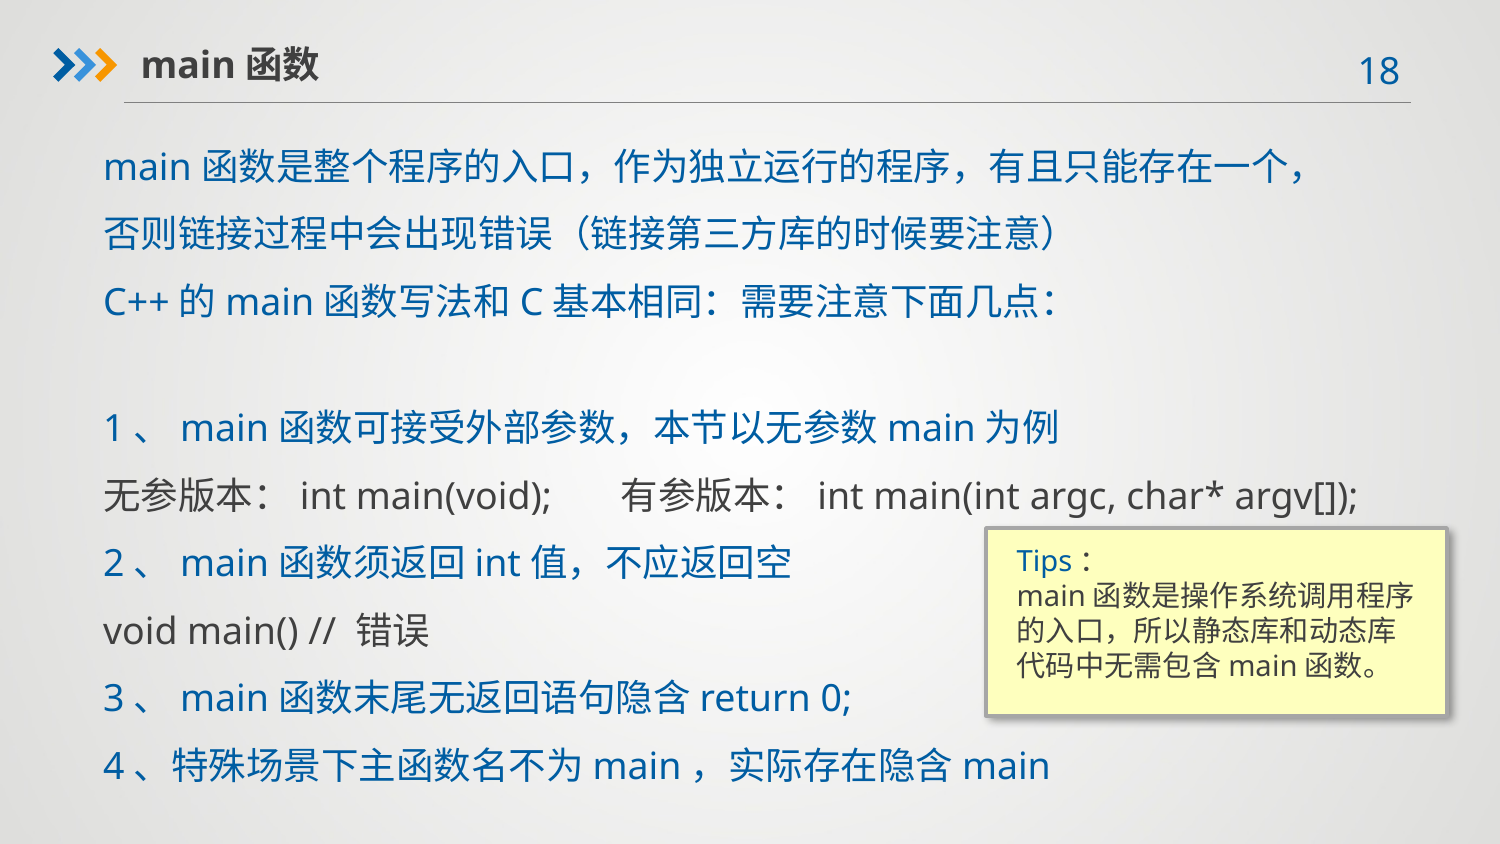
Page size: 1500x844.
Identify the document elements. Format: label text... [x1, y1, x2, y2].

text_box main函数 [140, 32, 491, 95]
picture [0, 0, 1500, 844]
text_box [985, 527, 1448, 717]
text_box 1、main函数可接受外部参数，本节以无参数main为例 无参版本：int main(void); 有参版本：int main(int argc, char* argv[]); 2、main函数须返回int值，不应返回空 void main() // 错误 3、main函数末尾无返回语句隐含return 0; 4、特殊场景下主函数名不为main，实际存在隐含main [88, 374, 1376, 795]
text_box main函数是整个程序的入口，作为独立运行的程序，有且只能存在一个，否则链接过程中会出现错误（链接第三方库的时候要注意） C++的main函数写法和C基本相同：需要注意下面几点： [88, 112, 1376, 330]
